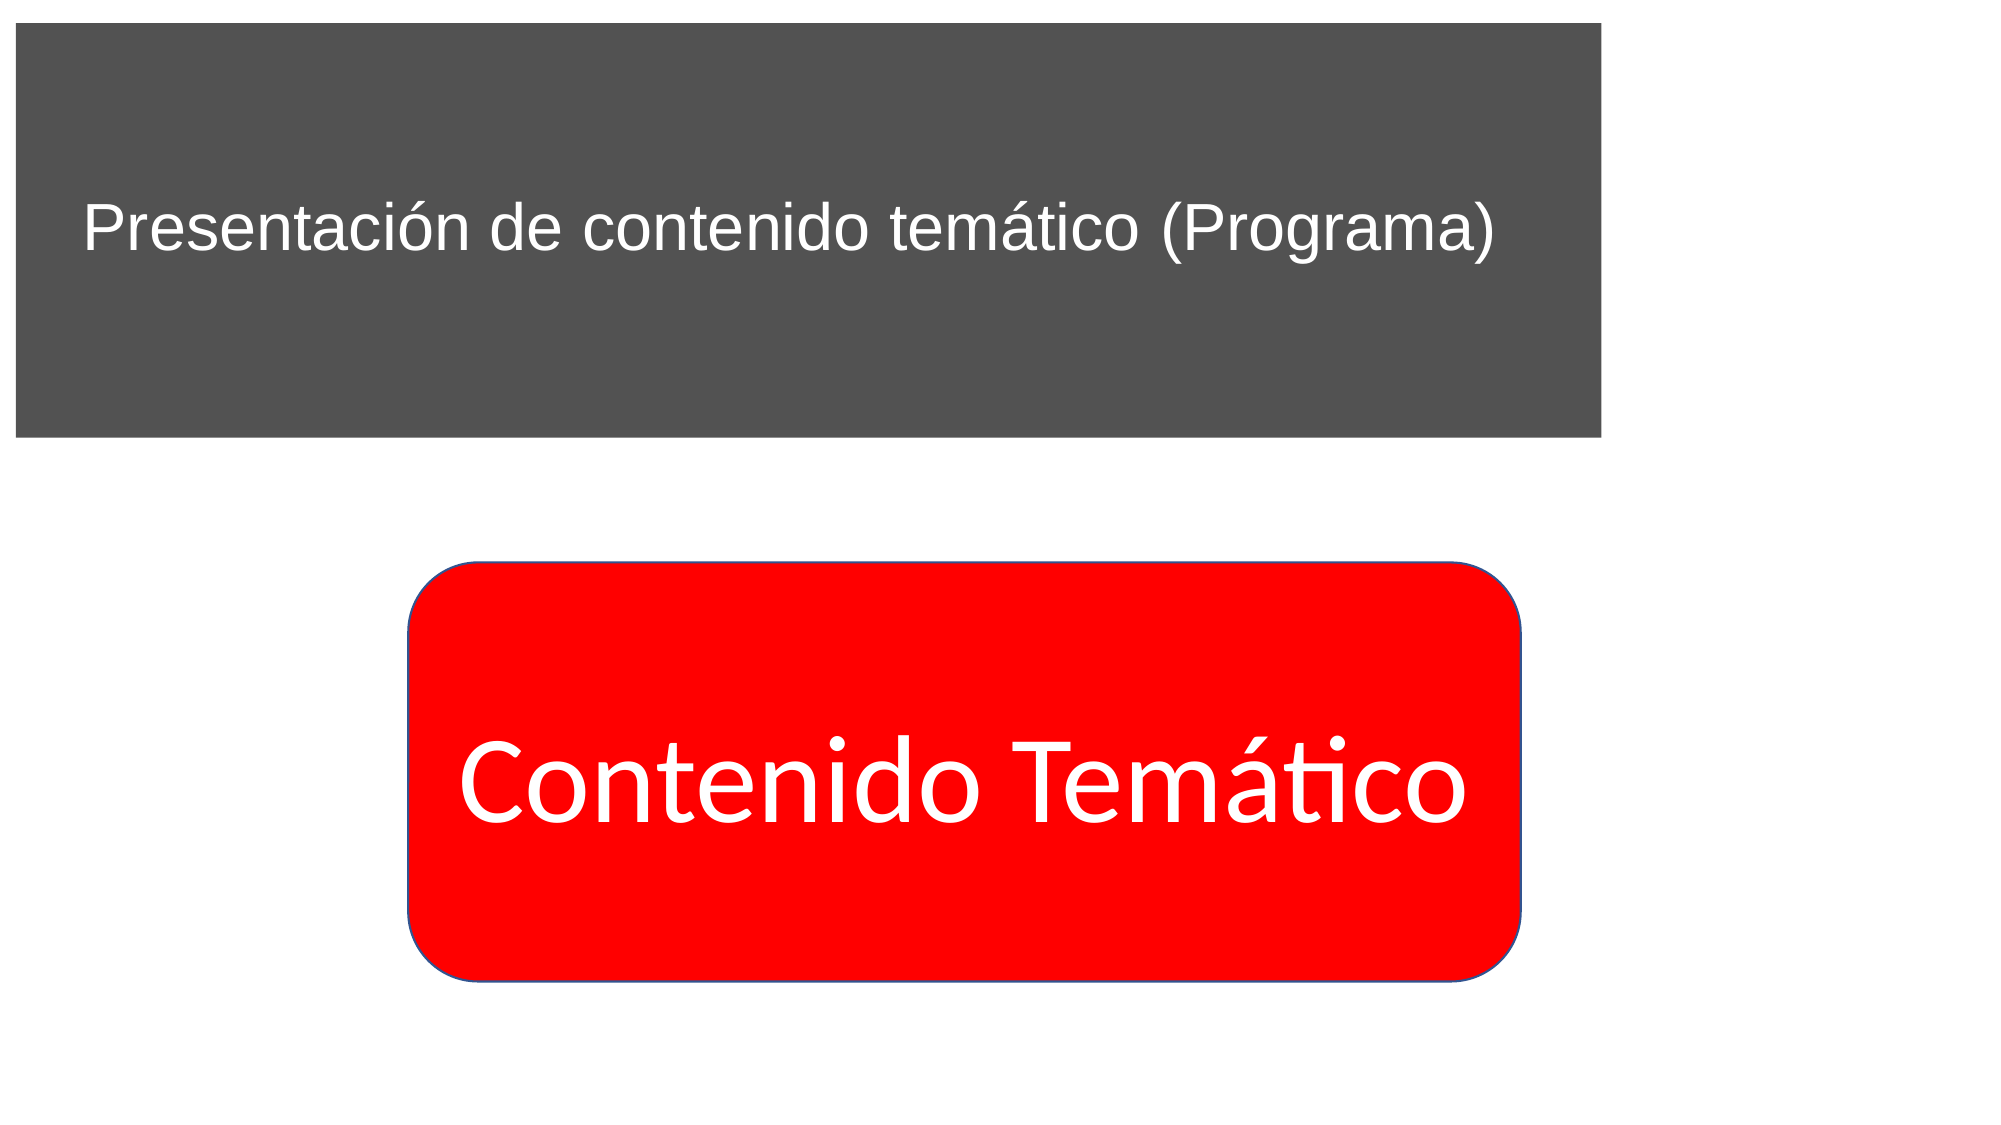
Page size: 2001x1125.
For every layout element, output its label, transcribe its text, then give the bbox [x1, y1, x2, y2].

text_box Presentación de contenido temático (Programa) [15, 23, 1602, 438]
text_box Contenido Temático [407, 561, 1522, 983]
